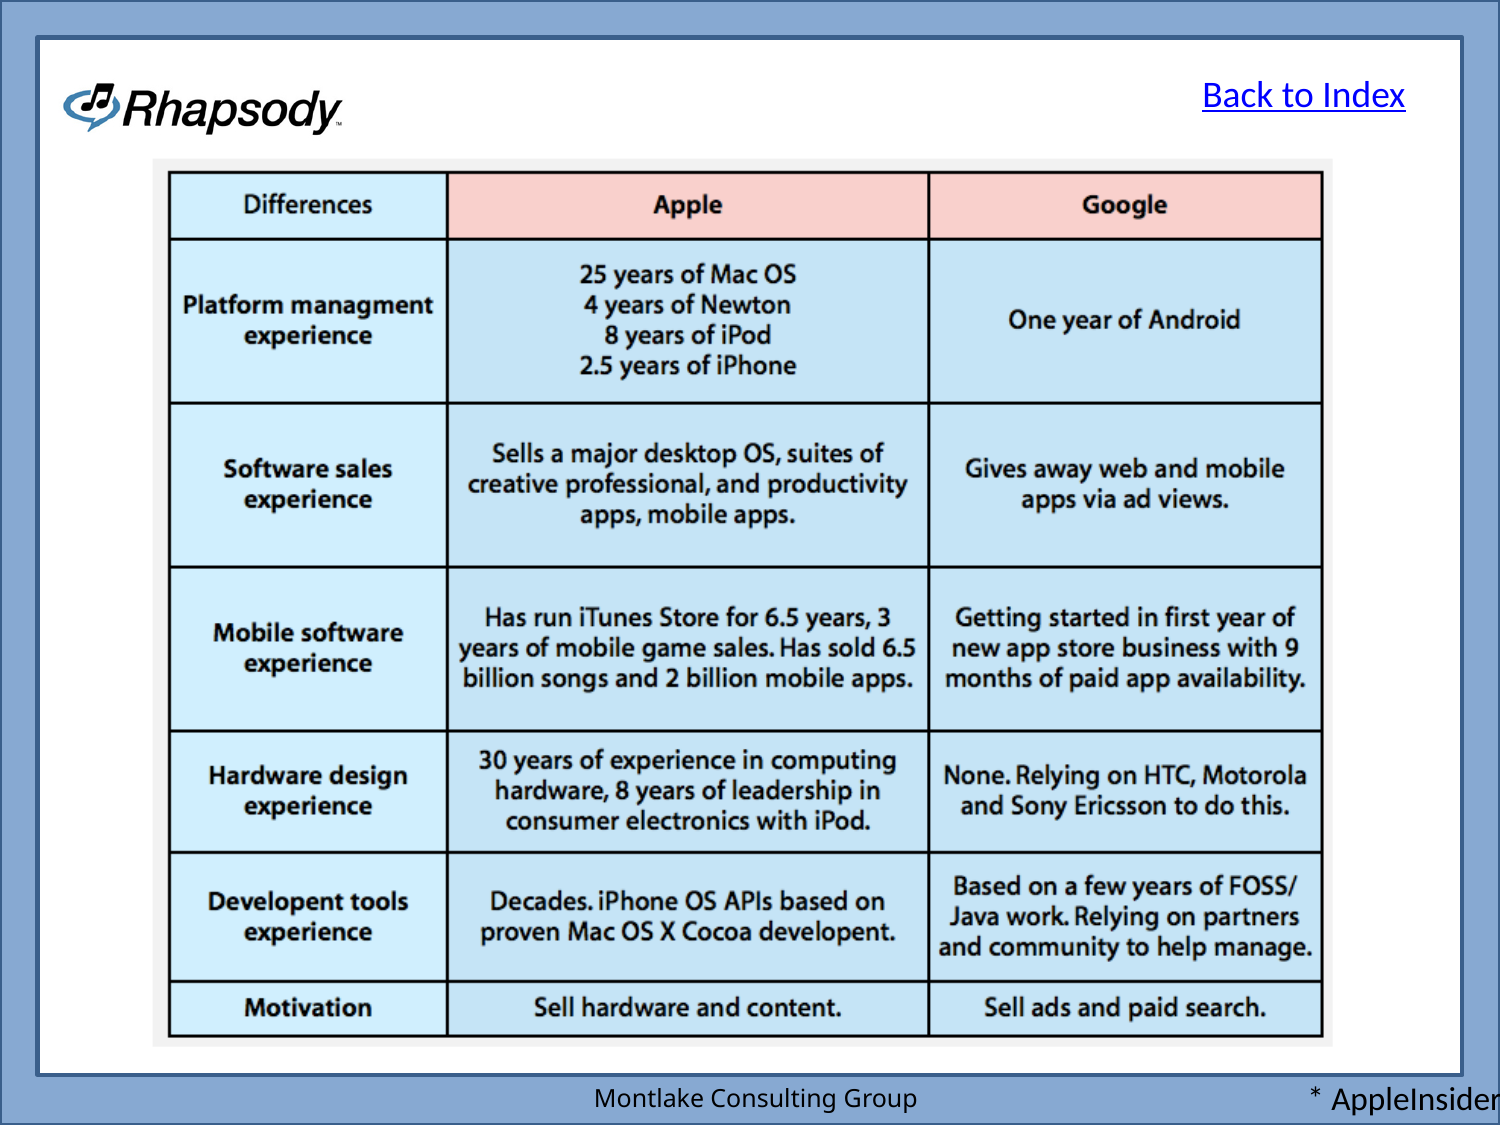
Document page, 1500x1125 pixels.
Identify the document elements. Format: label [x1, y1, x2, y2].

picture [149, 155, 1336, 1051]
text_box [0, 0, 1500, 1125]
picture [49, 57, 358, 151]
